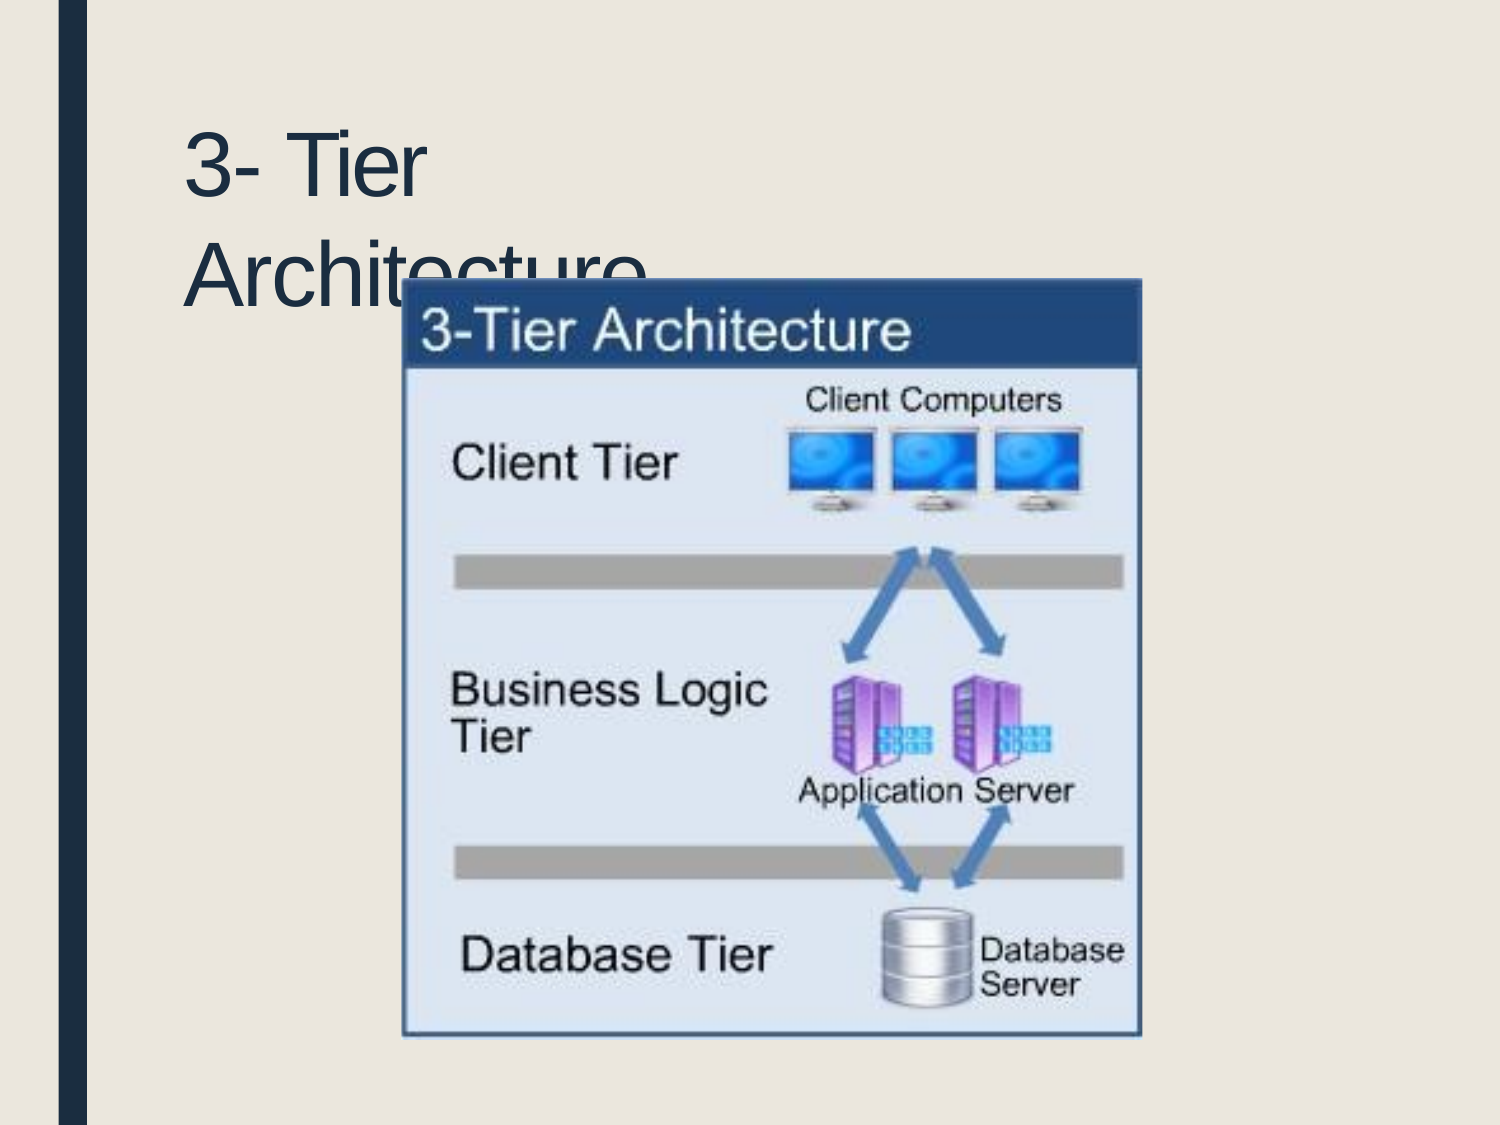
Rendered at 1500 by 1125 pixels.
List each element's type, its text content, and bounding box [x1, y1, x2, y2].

title 3- Tier Architecture [181, 102, 917, 326]
text_box [401, 278, 1143, 1040]
